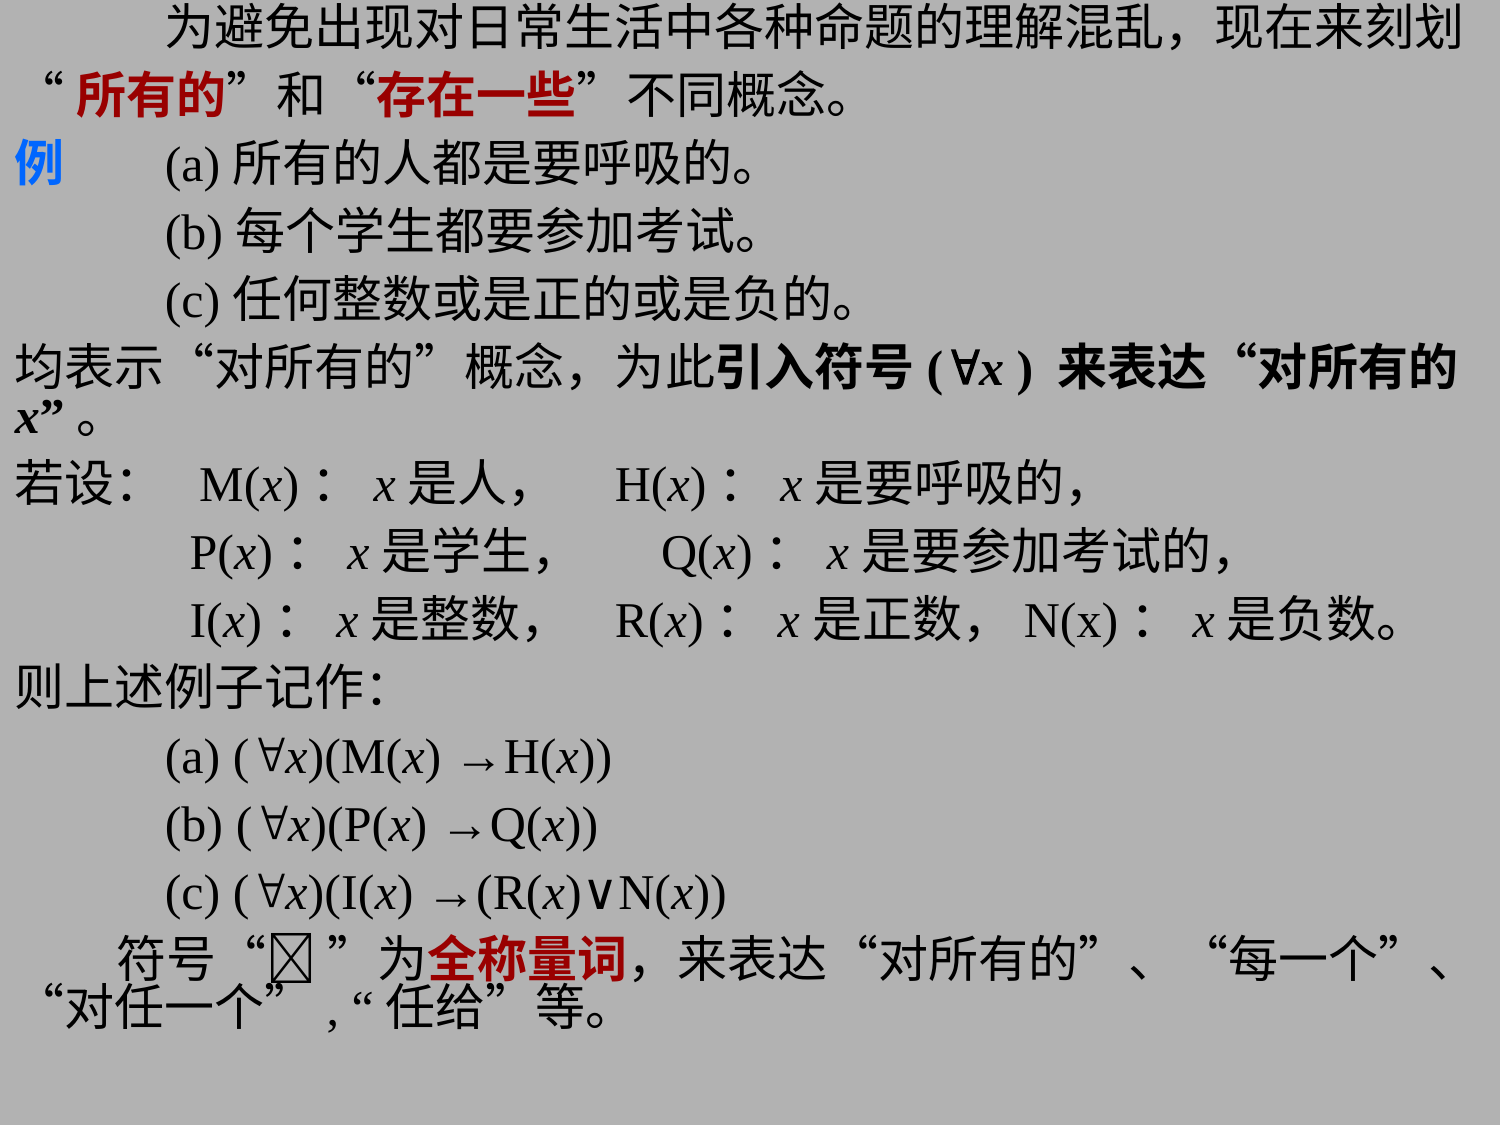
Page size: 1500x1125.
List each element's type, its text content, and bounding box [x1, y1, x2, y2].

text_box 为避免出现对日常生活中各种命题的理解混乱，现在来刻划 “所有的”和“存在一些”不同概念。 例 (a)所有的人都是要呼吸的。 (b)每个学生都要参加考试。 (c)任何整数或是正的或是负的。 均表示“对所有的”概念，为此引入符号(x ) 来表达“对所有的x”。 若设： M(x)：x是人， H(x)：x是要呼吸的， P(x)：x是学生， Q(x)：x是要参加考试的， I(x)：x是整数， R(x)：x是正数，N(x)：x是负数。 则上述例子记作： (a) (x)(M(x) →H(x)) (b) (x)(P(x) →Q(x)) (c) (x)(I(x) →(R(x)∨N(x)) 符号“ ”为全称量词，来表达“对所有的”、“每一个”、“对任一个”, “任给”等。 [0, 0, 1500, 1043]
